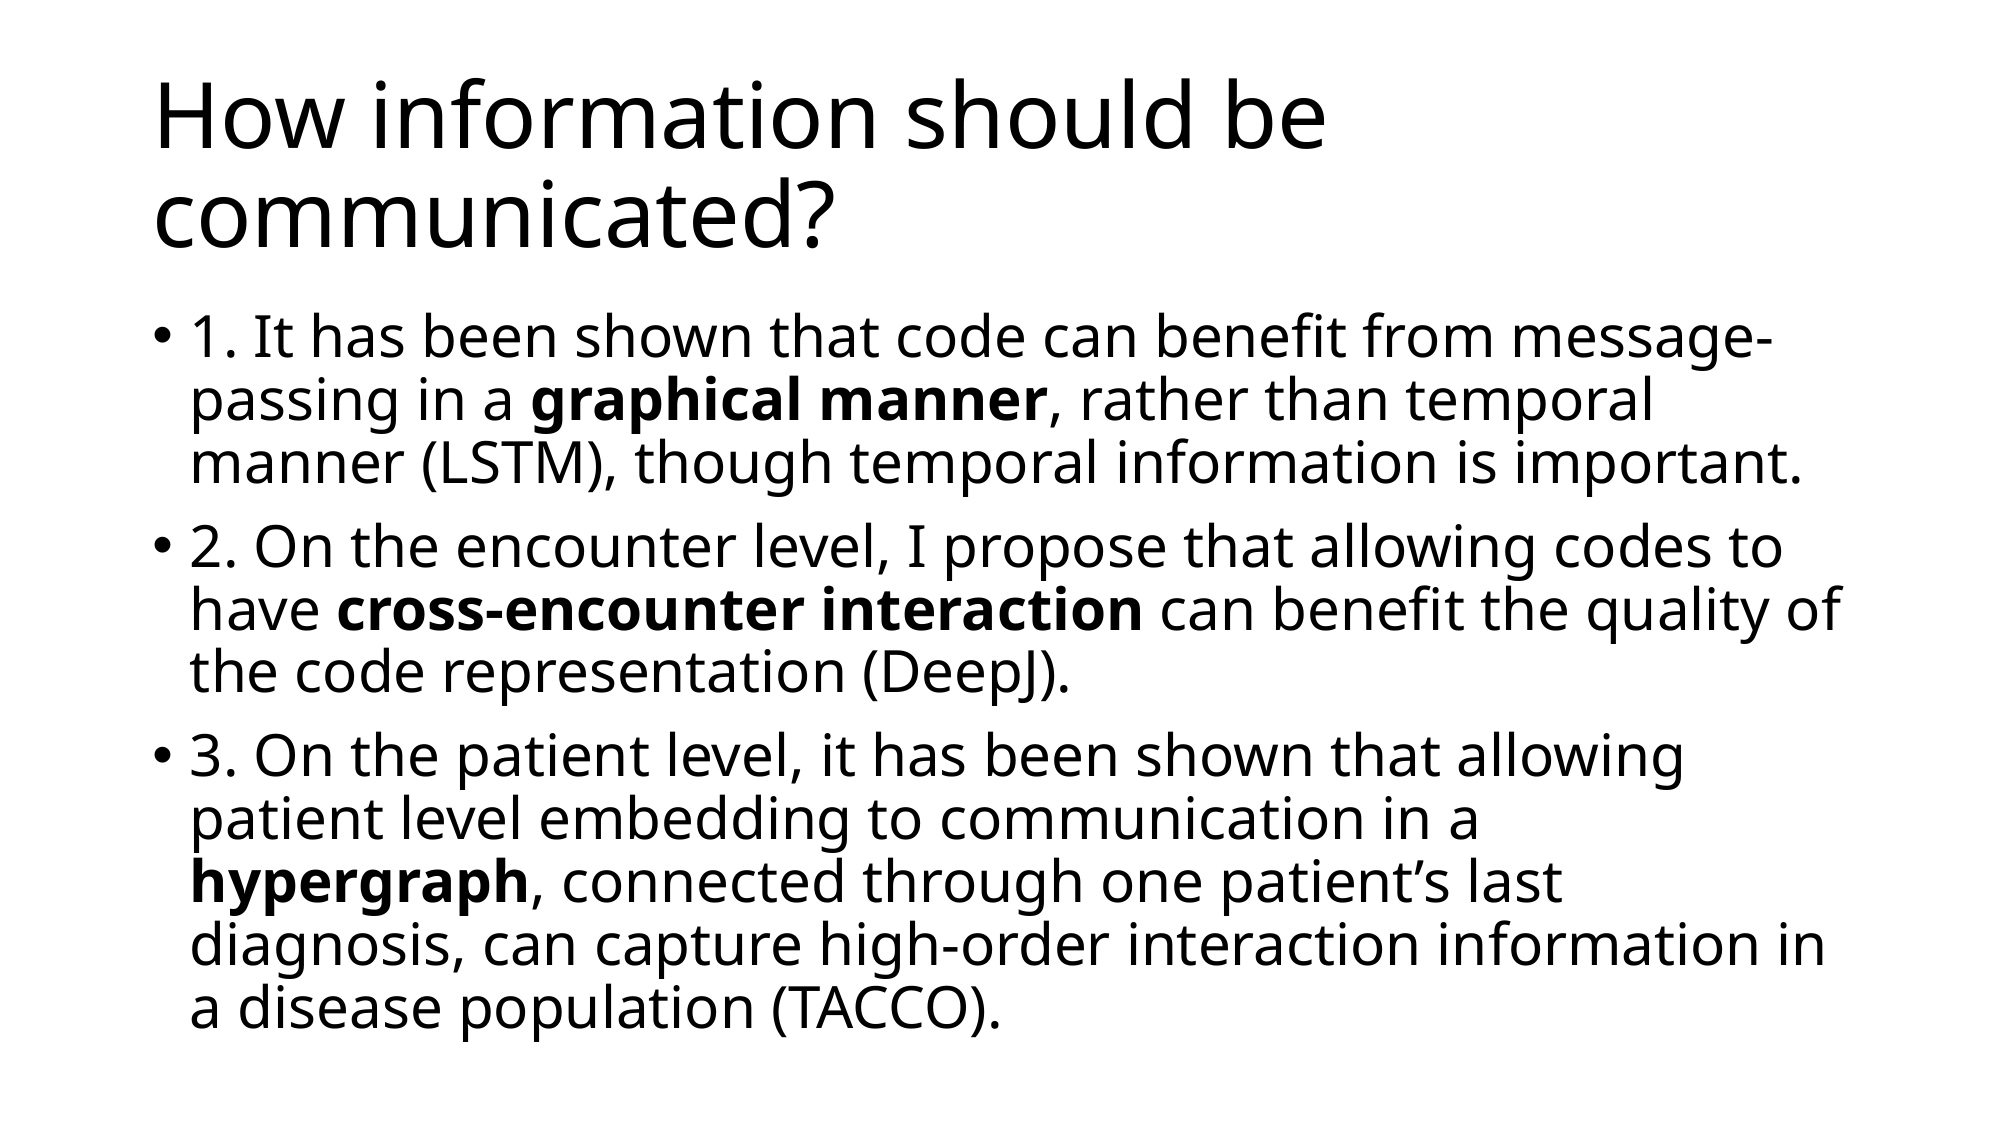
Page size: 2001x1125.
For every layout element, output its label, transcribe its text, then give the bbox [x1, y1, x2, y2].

list 1. It has been shown that code can benefit from message-passing in a graphical manner, rather than temporal manner (LSTM), though temporal information is important. 2. On the encounter level, I propose that allowing codes to have cross-encounter interaction can benefit the quality of the code representation (DeepJ). 3. On the patient level, it has been shown that allowing patient level embedding to communication in a hypergraph, connected through one patient’s last diagnosis, can capture high-order interaction information in a disease population (TACCO). [137, 299, 1863, 1014]
title How information should be communicated? [137, 59, 1863, 278]
